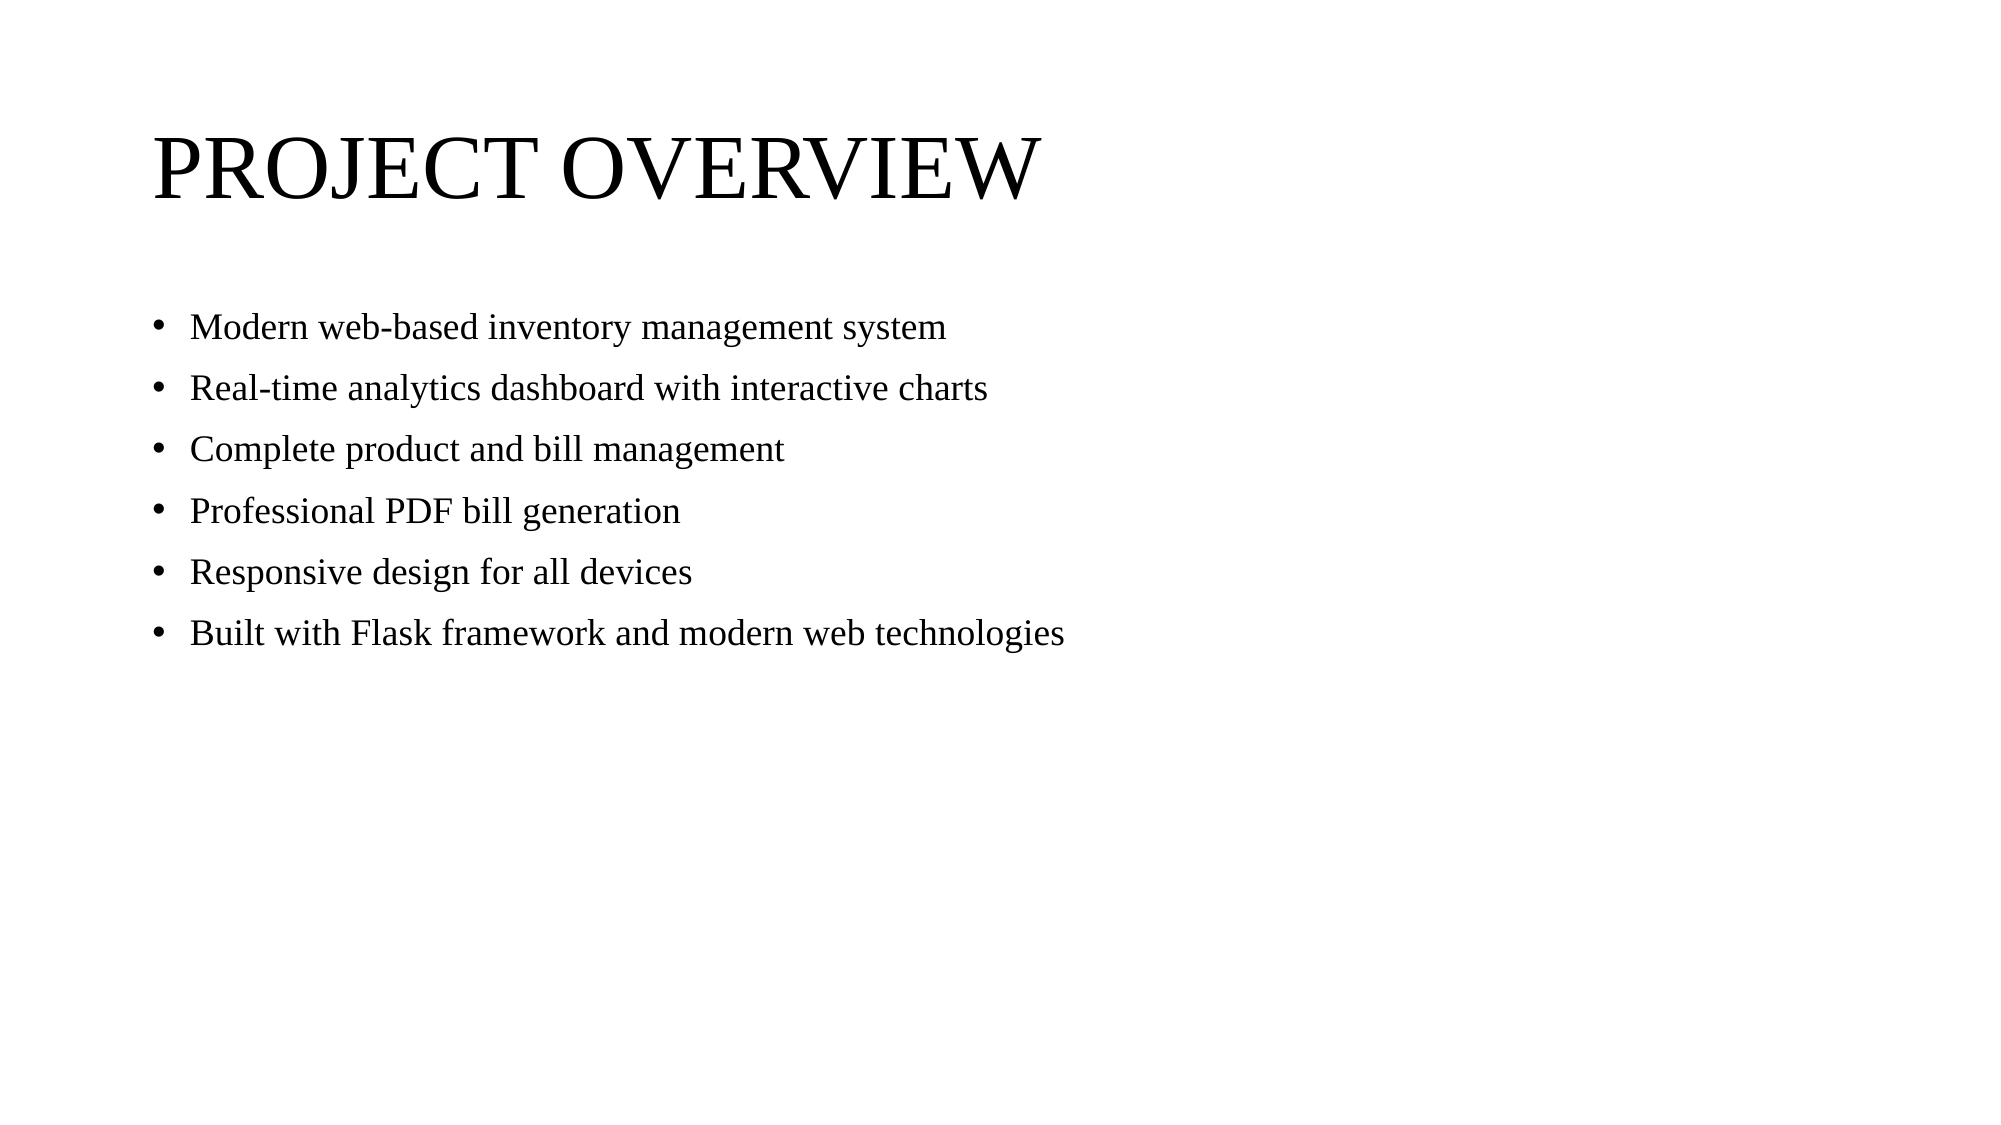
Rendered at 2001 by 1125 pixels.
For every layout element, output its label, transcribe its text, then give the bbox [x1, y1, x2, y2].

list Modern web-based inventory management system Real-time analytics dashboard with interactive charts Complete product and bill management Professional PDF bill generation Responsive design for all devices Built with Flask framework and modern web technologies [137, 299, 1863, 1014]
title PROJECT OVERVIEW [137, 59, 1863, 278]
